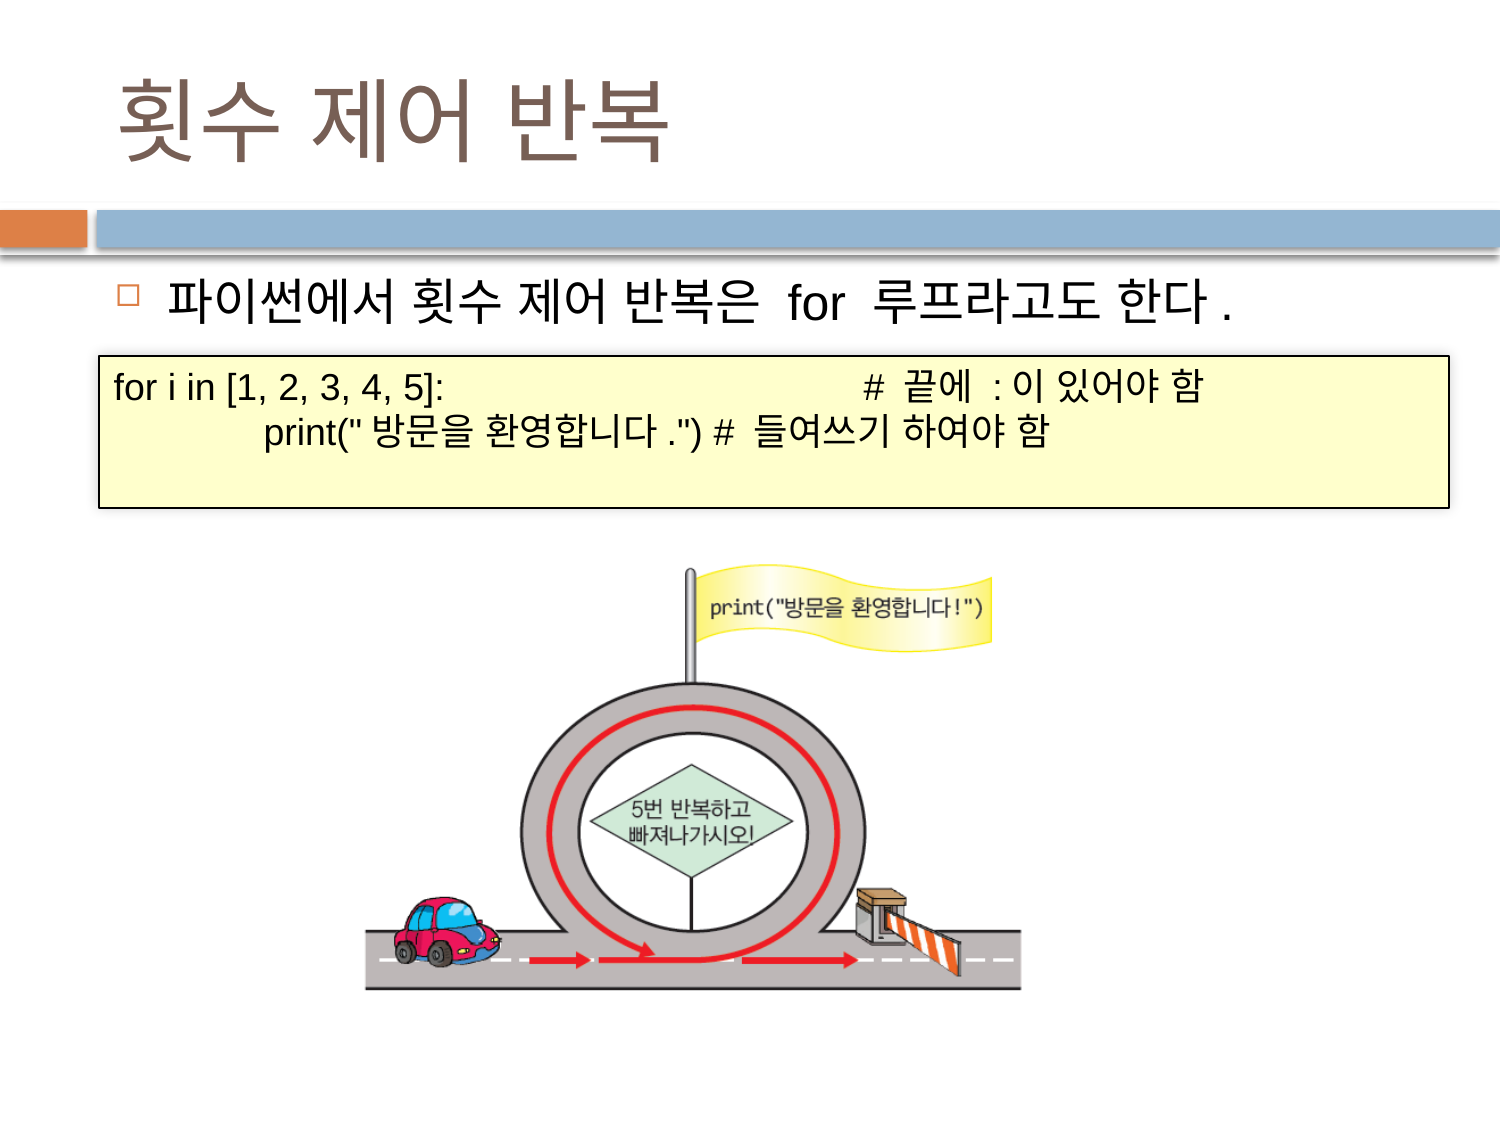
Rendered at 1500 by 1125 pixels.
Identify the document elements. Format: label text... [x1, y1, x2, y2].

list 파이썬에서 횟수 제어 반복은 for 루프라고도 한다. [100, 262, 1438, 350]
title 횟수 제어 반복 [100, 37, 1438, 200]
picture [359, 544, 1051, 1013]
list 파이썬에서 횟수 제어 반복은 for 루프라고도 한다. [100, 514, 1438, 1000]
text_box for i in [1, 2, 3, 4, 5]: # 끝에 :이 있어야 함 print("방문을 환영합니다.") # 들여쓰기 하여야 함 [98, 355, 1449, 508]
